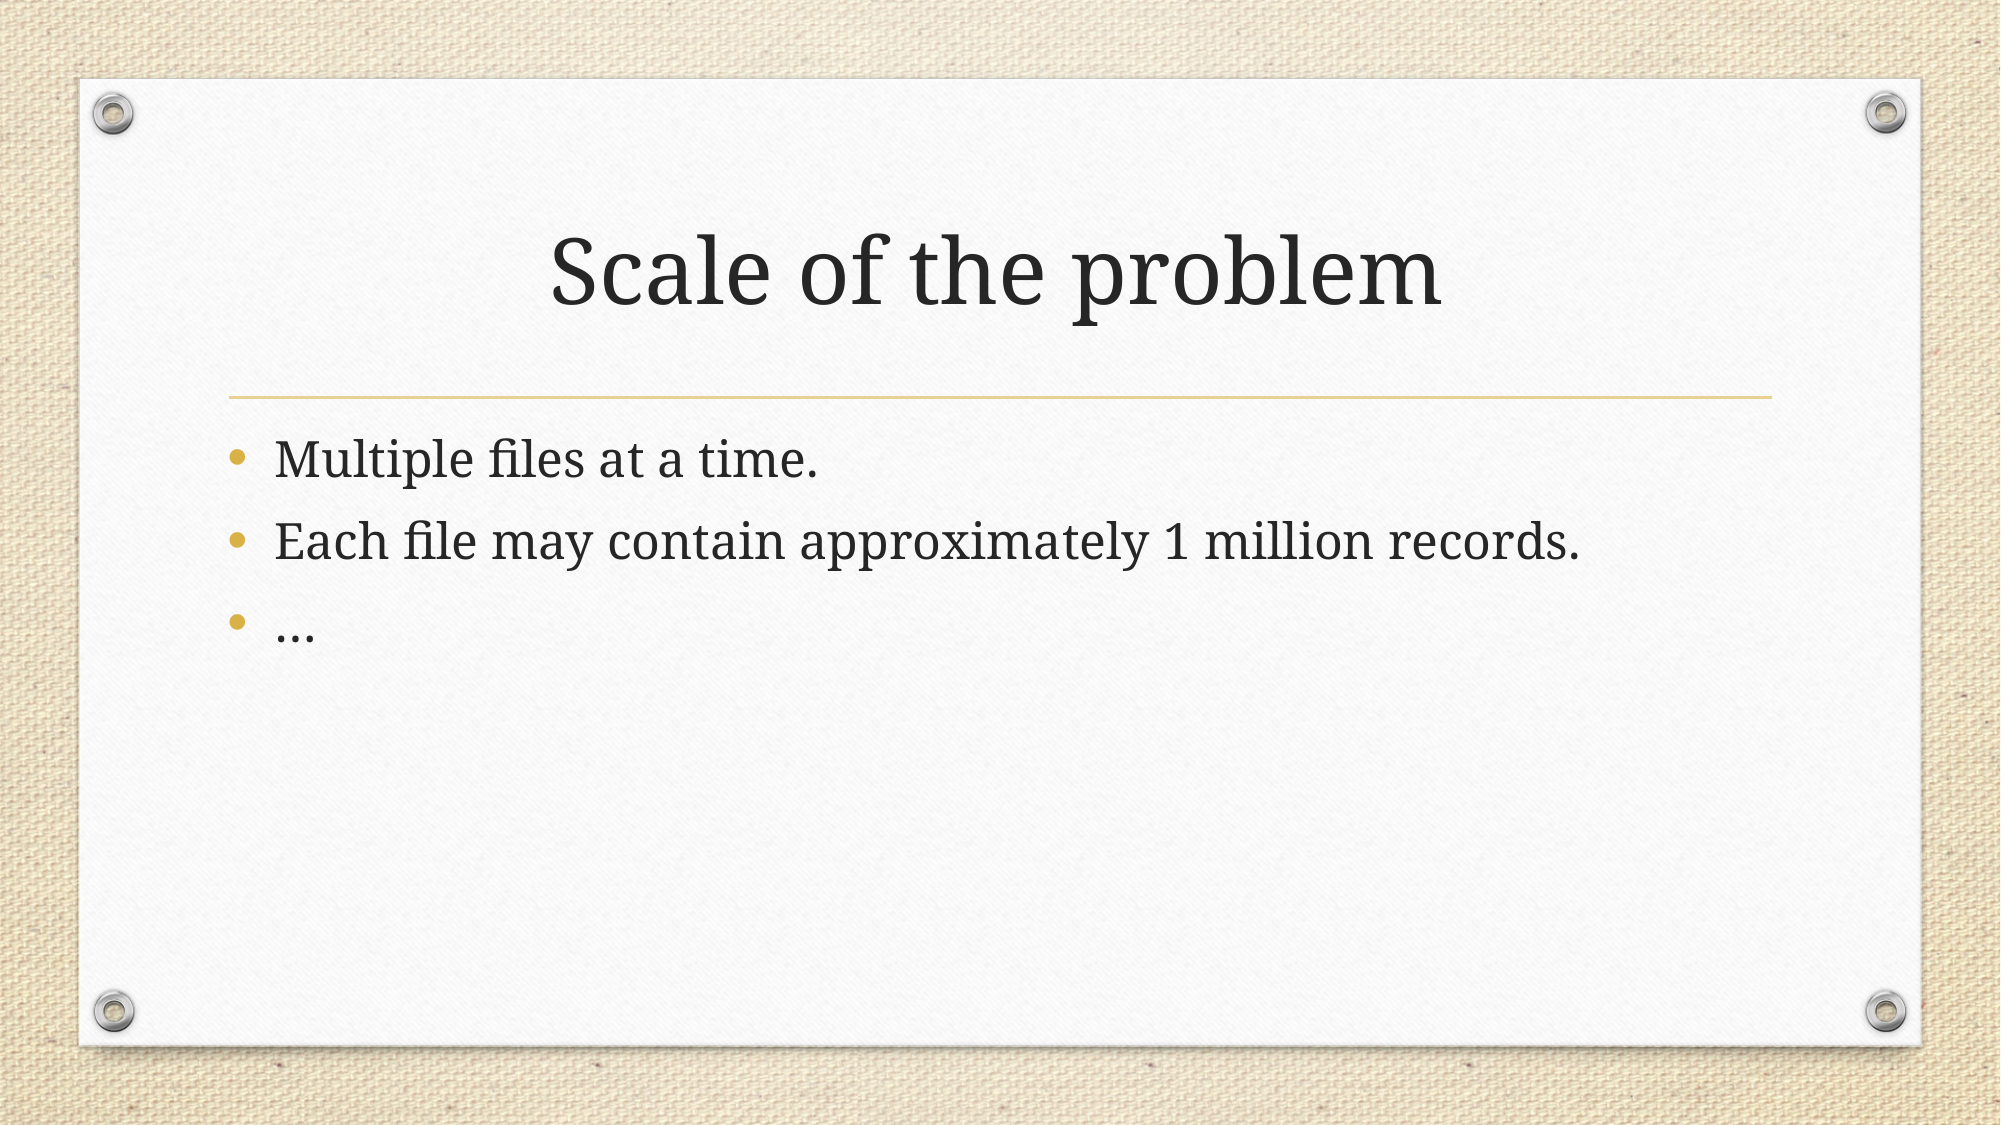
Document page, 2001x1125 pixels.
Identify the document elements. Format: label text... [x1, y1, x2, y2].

title Scale of the problem [212, 161, 1788, 375]
list Multiple files at a time. Each file may contain approximately 1 million records. … [212, 419, 1788, 964]
picture [0, 0, 2001, 1125]
